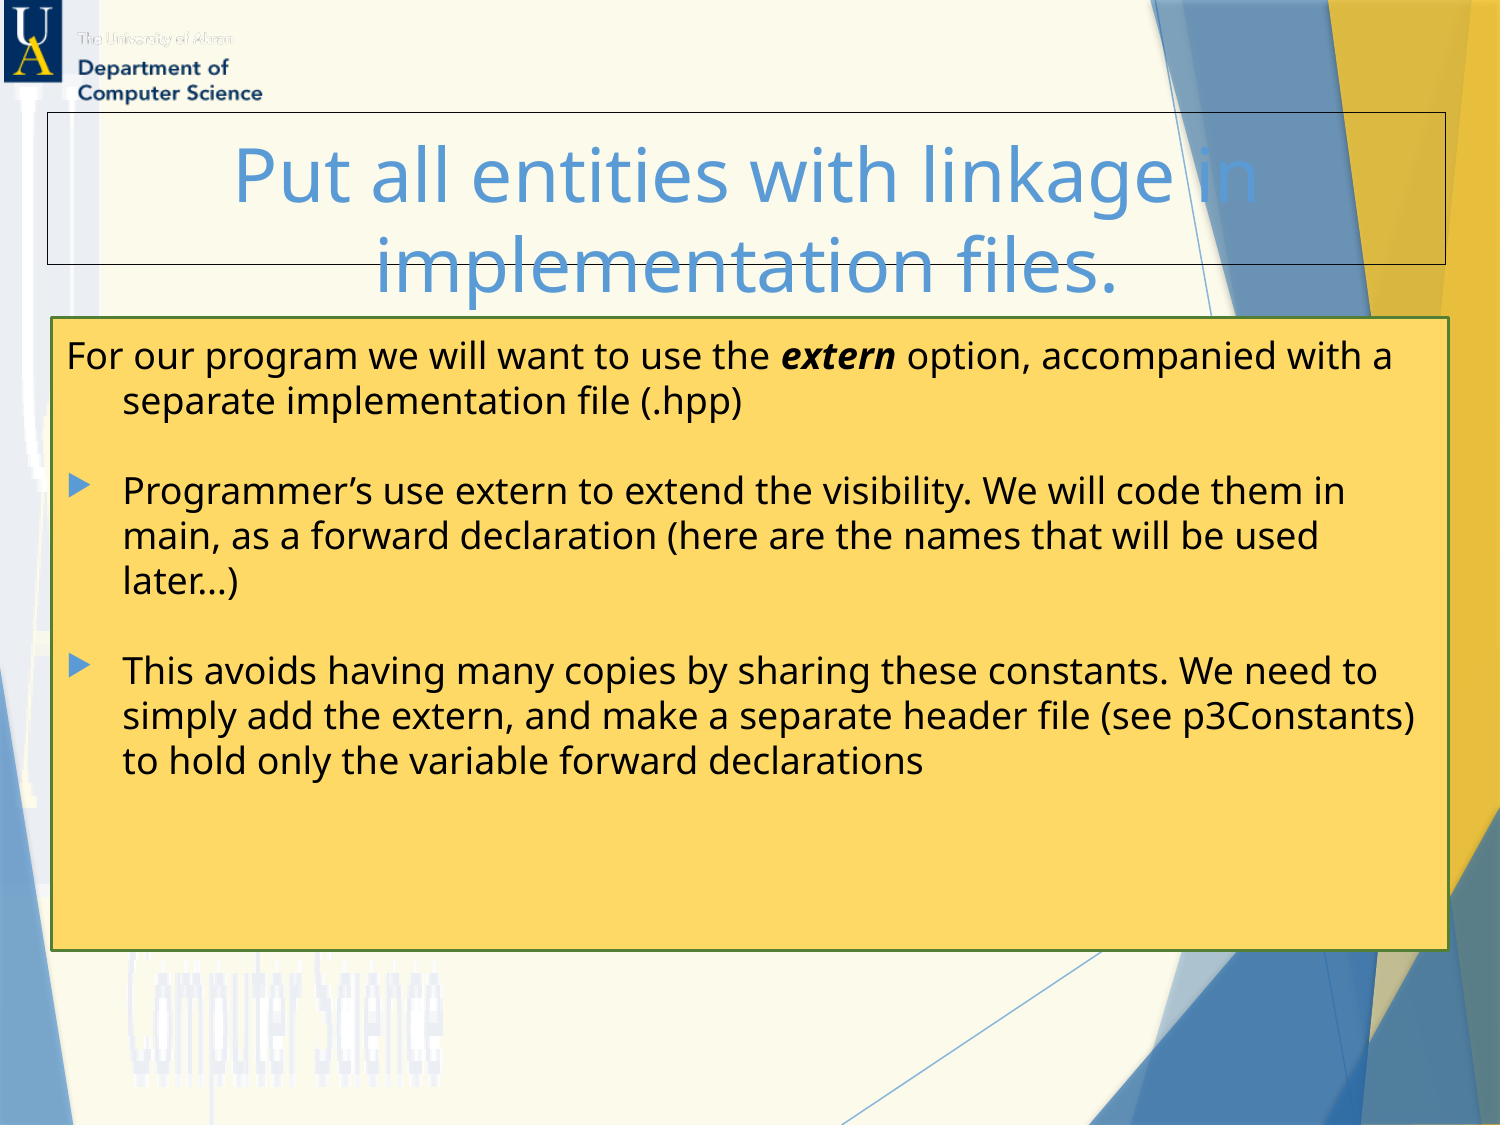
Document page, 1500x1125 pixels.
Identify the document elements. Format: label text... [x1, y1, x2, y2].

list For our program we will want to use the extern option, accompanied with a separate implementation file (.hpp) Programmer’s use extern to extend the visibility. We will code them in main, as a forward declaration (here are the names that will be used later…) This avoids having many copies by sharing these constants. We need to simply add the extern, and make a separate header file (see p3Constants) to hold only the variable forward declarations [50, 316, 1450, 952]
title Put all entities with linkage in implementation files. [47, 112, 1446, 265]
picture [4, 0, 395, 124]
